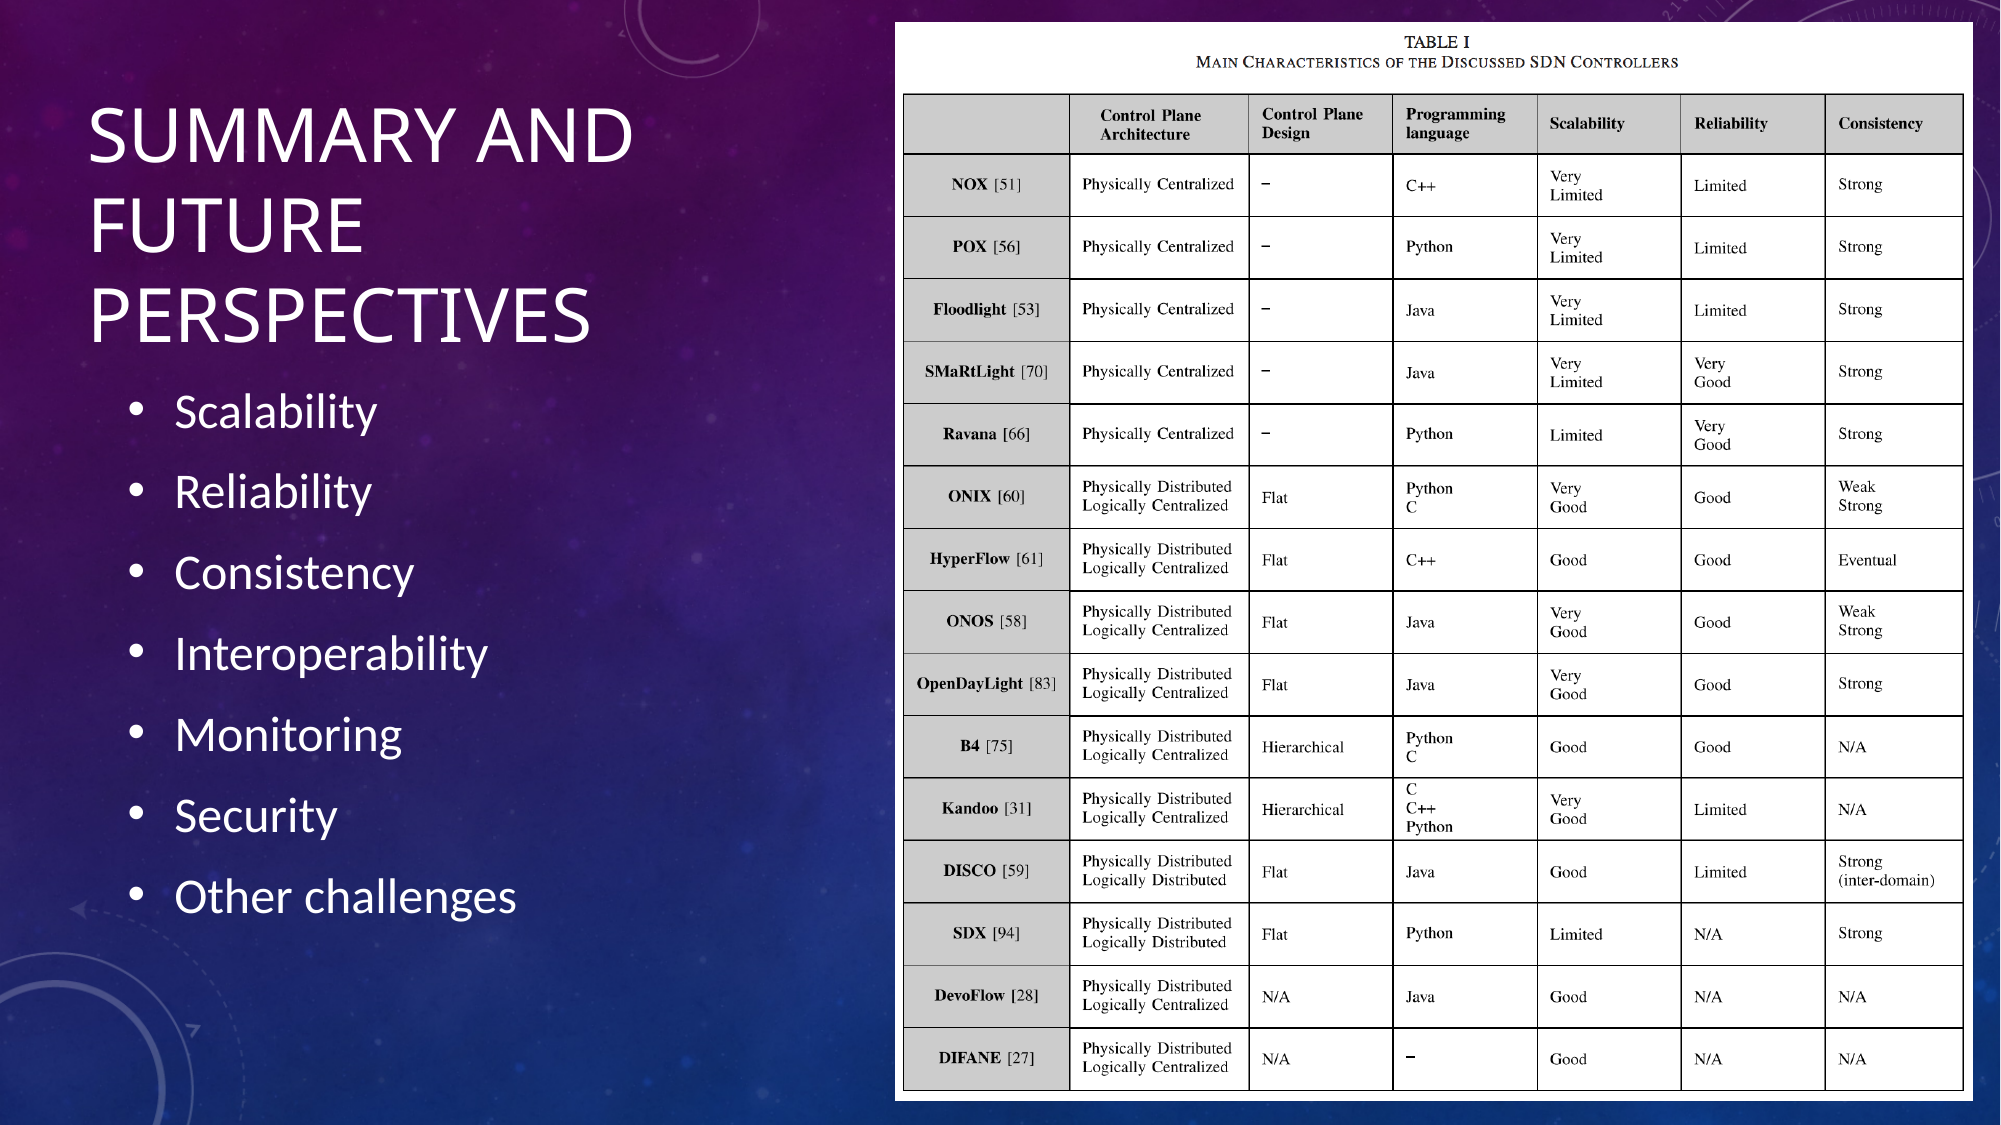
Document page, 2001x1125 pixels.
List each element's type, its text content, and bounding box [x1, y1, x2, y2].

list Scalability Reliability Consistency Interoperability Monitoring Security Other challenges [112, 351, 888, 950]
picture [0, 0, 2001, 1125]
title Summary and Future Perspectives [72, 65, 888, 380]
